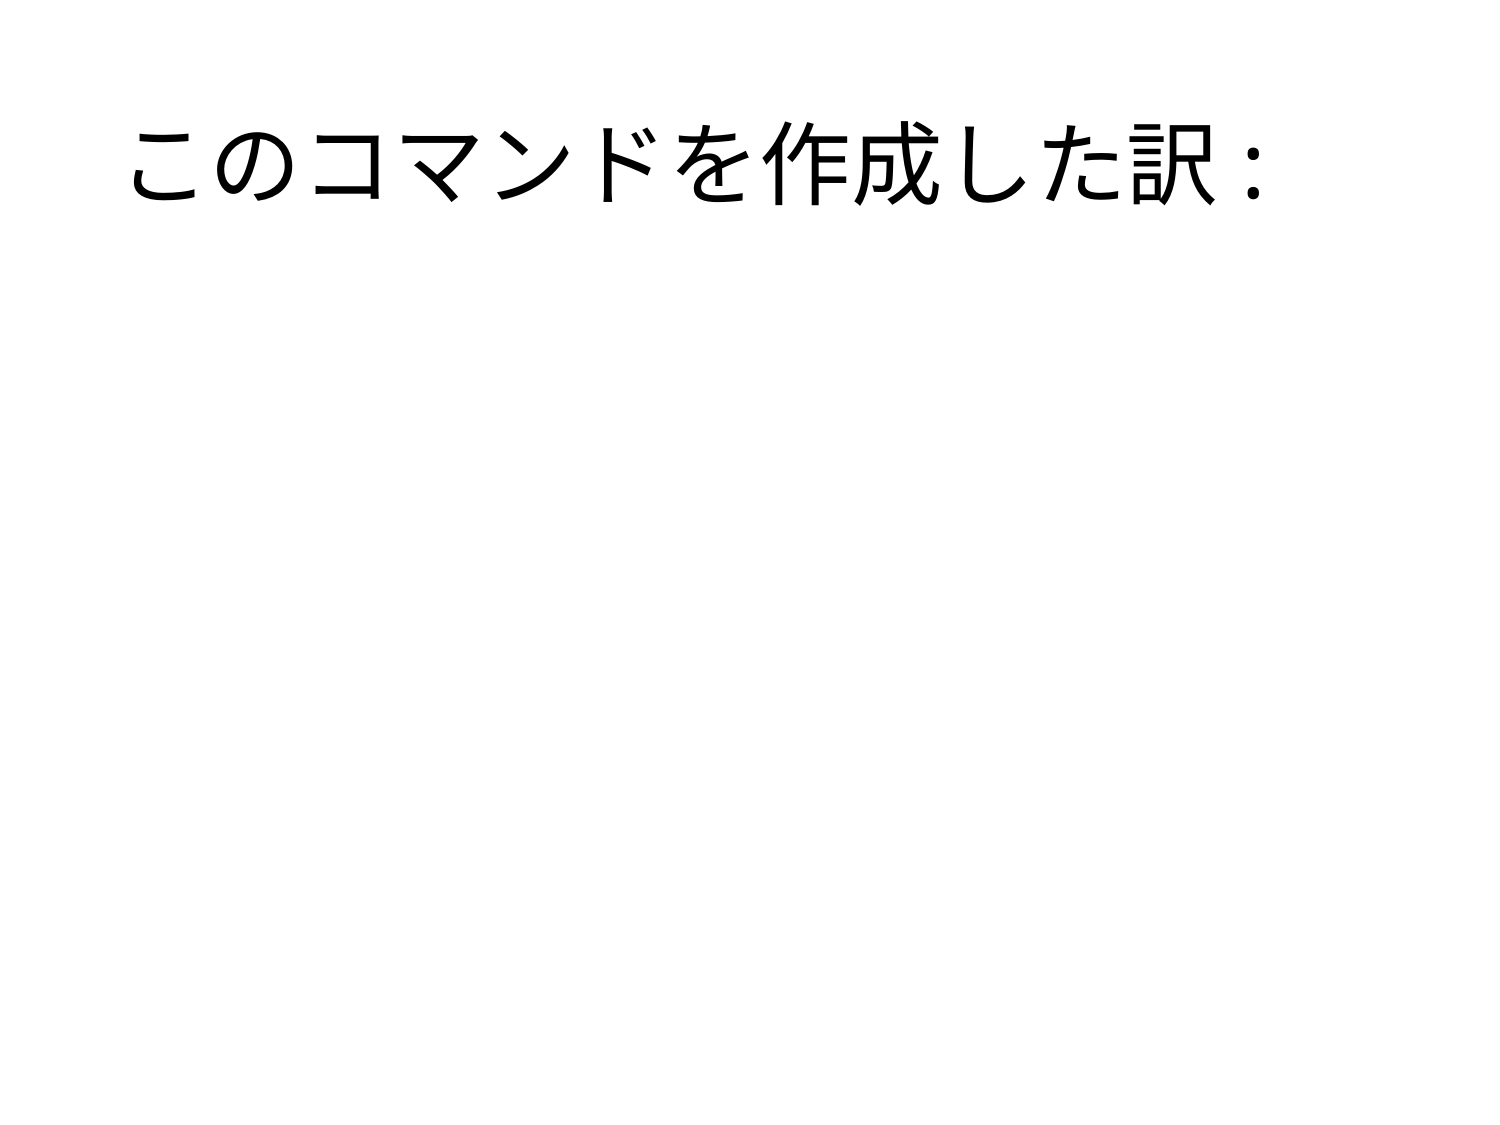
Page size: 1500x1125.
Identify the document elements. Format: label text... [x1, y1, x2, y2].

title このコマンドを作成した訳: [103, 59, 1397, 278]
